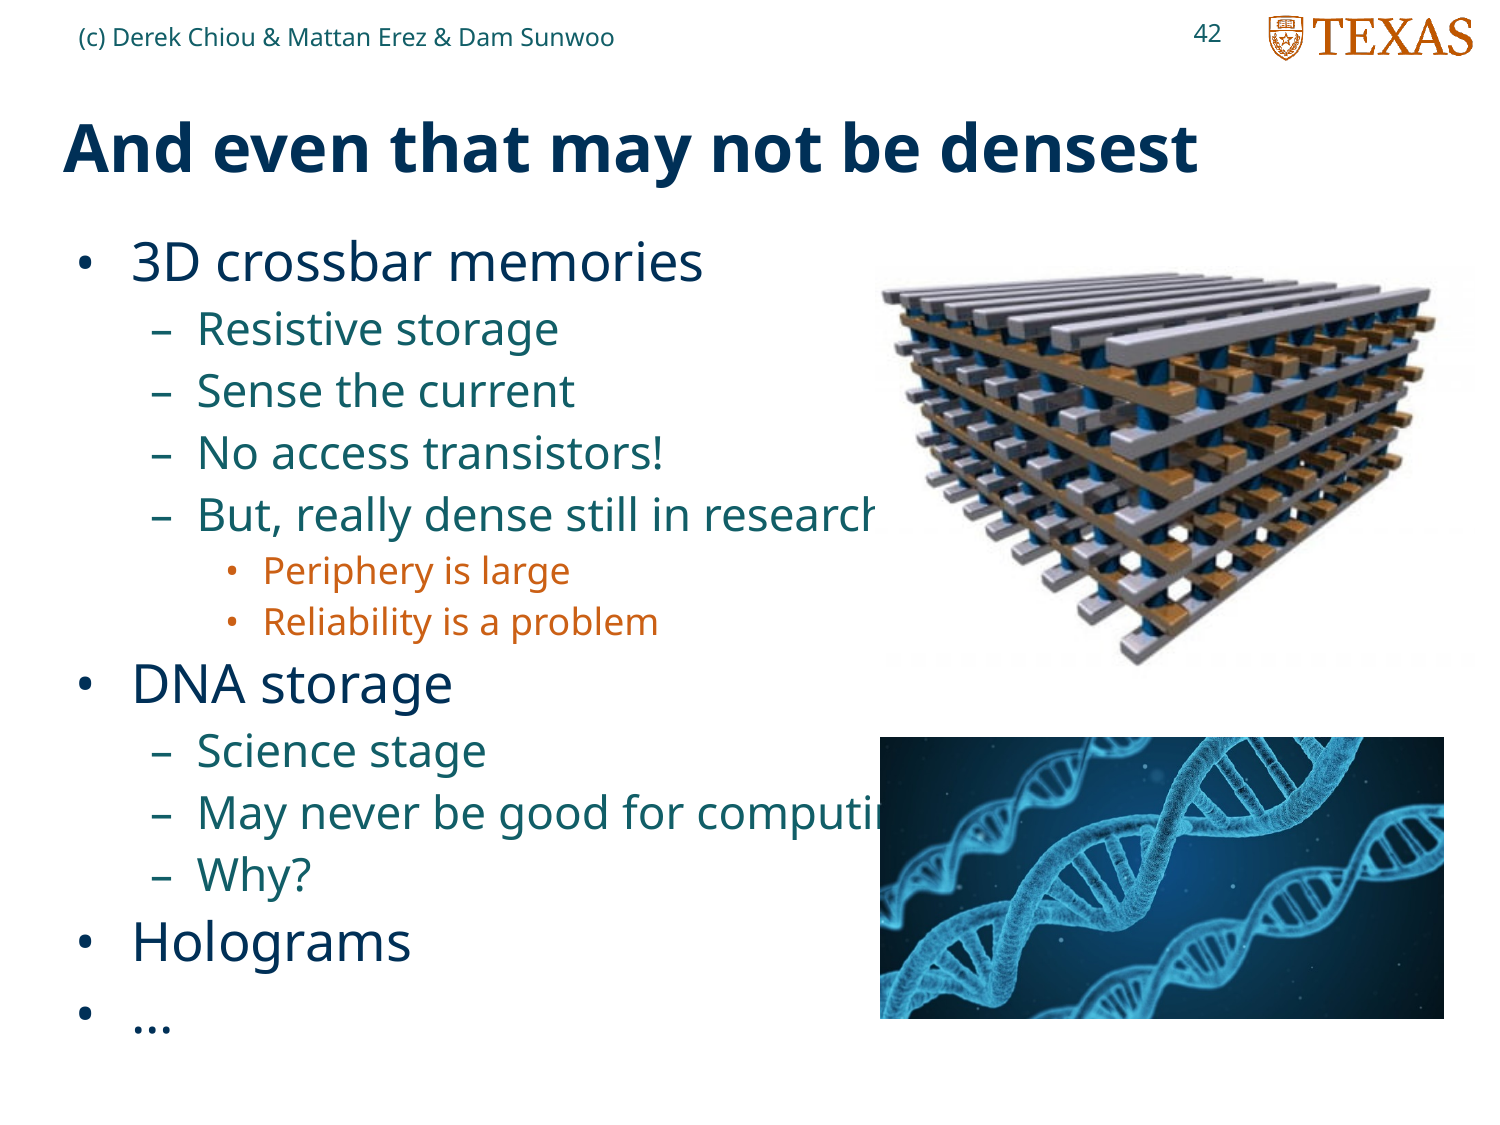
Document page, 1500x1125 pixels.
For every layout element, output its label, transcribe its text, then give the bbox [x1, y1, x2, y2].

picture [874, 266, 1476, 679]
list 3D crossbar memories Resistive storage Sense the current No access transistors! But, really dense still in research Periphery is large Reliability is a problem DNA storage Science stage May never be good for computing Why? Holograms ... [75, 235, 1475, 1123]
title And even that may not be densest [63, 75, 1475, 223]
picture [880, 737, 1444, 1019]
picture [1268, 12, 1474, 63]
footer (c) Derek Chiou & Mattan Erez & Dam Sunwoo [63, 3, 914, 73]
slide_number 42 [1100, 0, 1238, 73]
